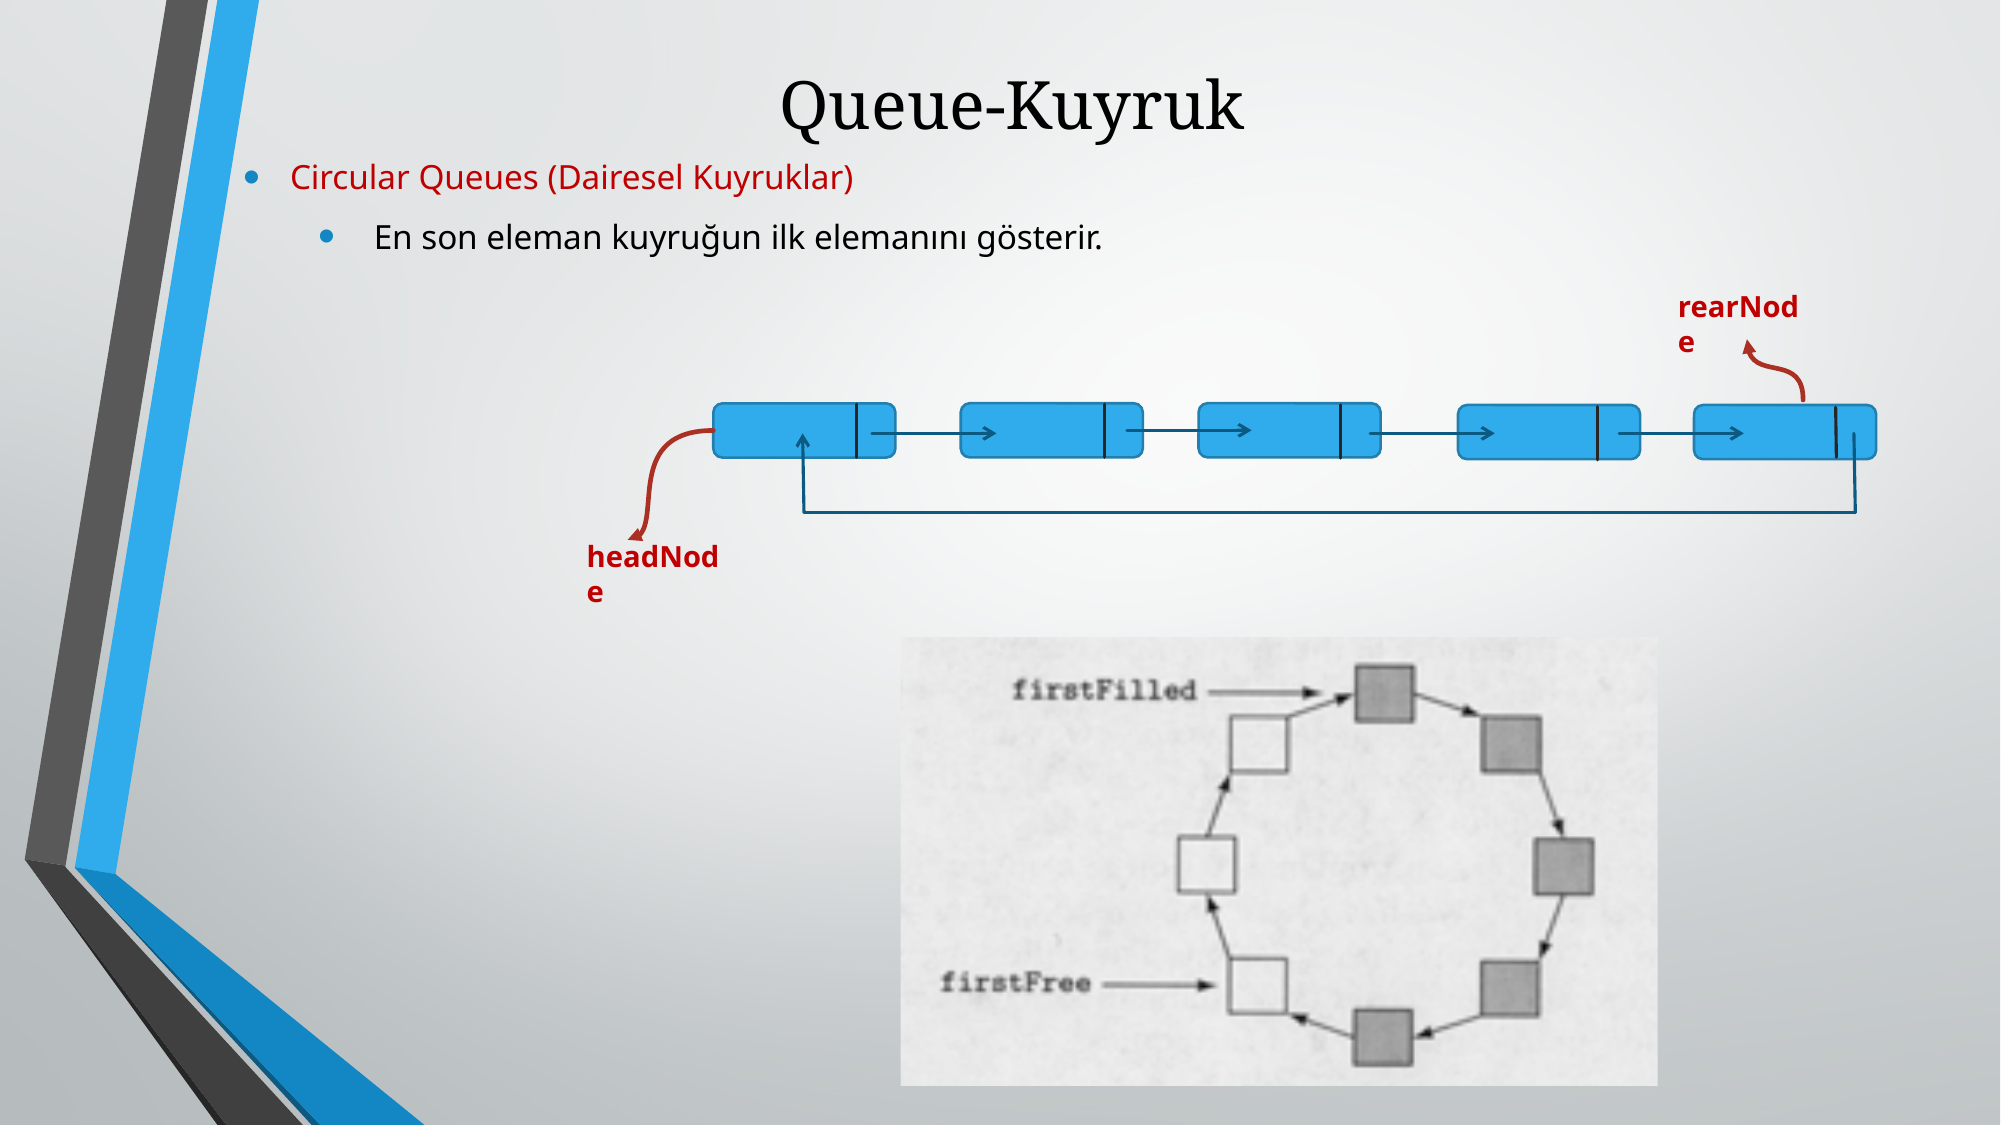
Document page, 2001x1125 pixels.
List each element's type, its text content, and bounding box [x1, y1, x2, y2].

list Circular Queues (Dairesel Kuyruklar) En son eleman kuyruğun ilk elemanını gösterir. [228, 149, 1381, 1086]
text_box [571, 280, 1877, 583]
title Queue-Kuyruk [232, 24, 1792, 182]
picture [900, 636, 1658, 1086]
